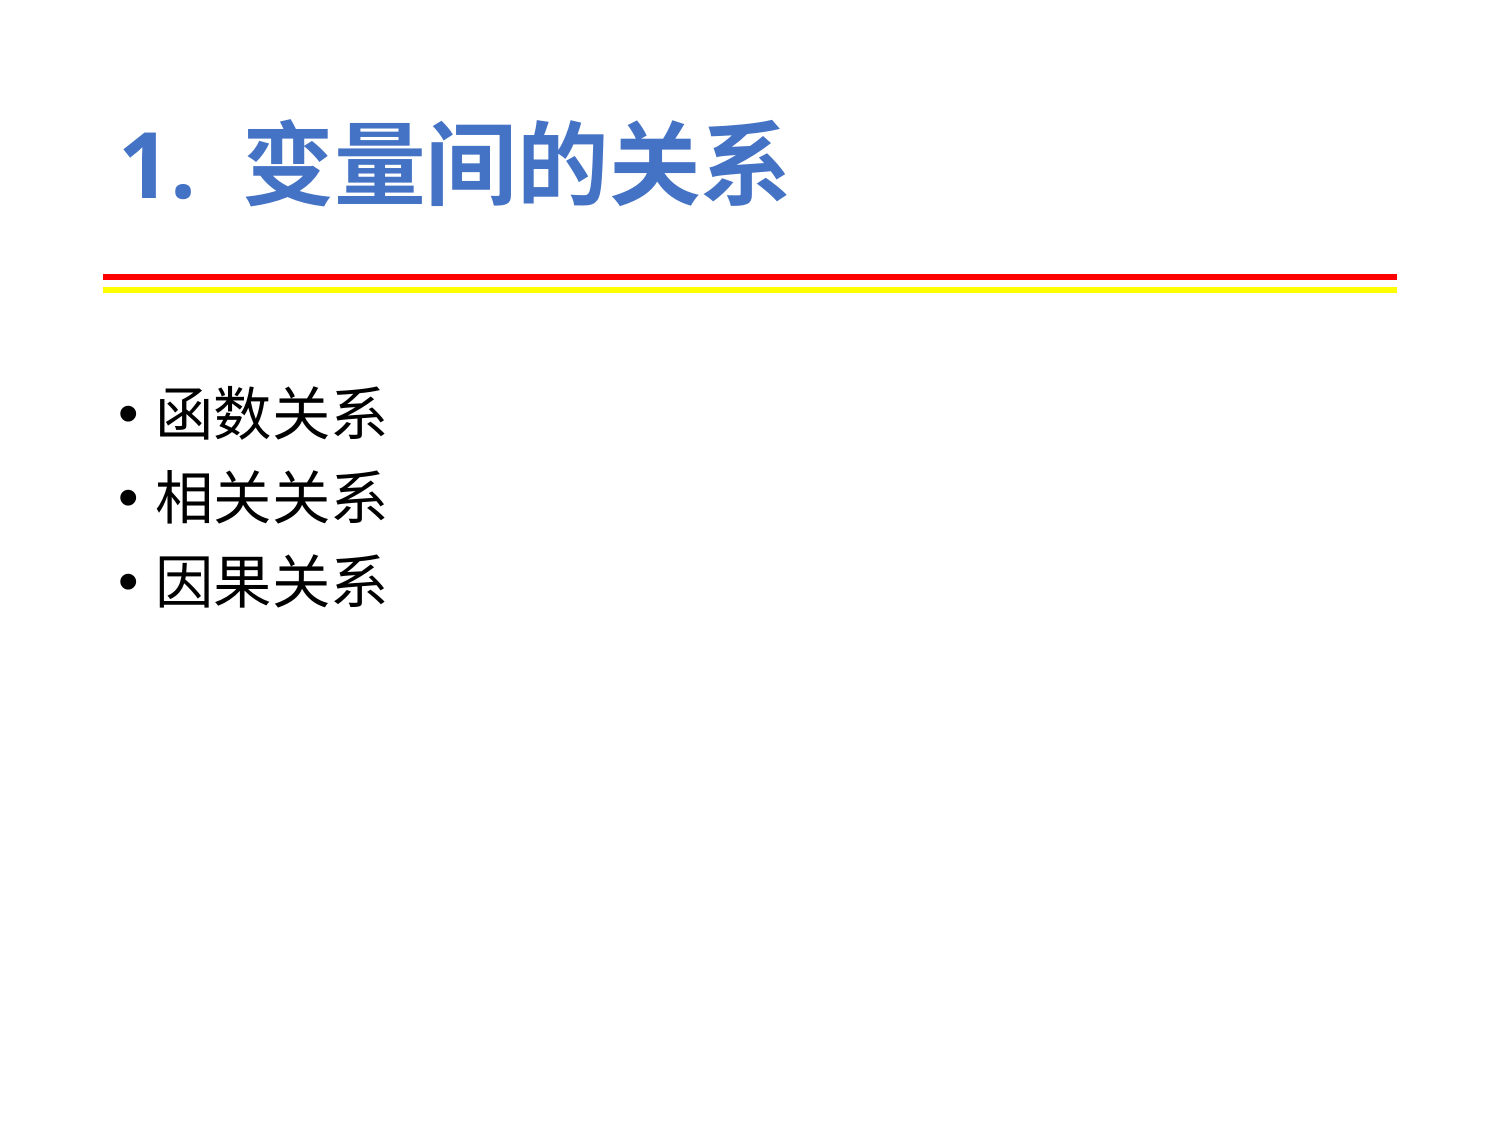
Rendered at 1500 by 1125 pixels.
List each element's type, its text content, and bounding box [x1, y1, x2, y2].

title 1. 变量间的关系 [103, 59, 1397, 274]
list 函数关系 相关关系 因果关系 [103, 378, 1397, 810]
